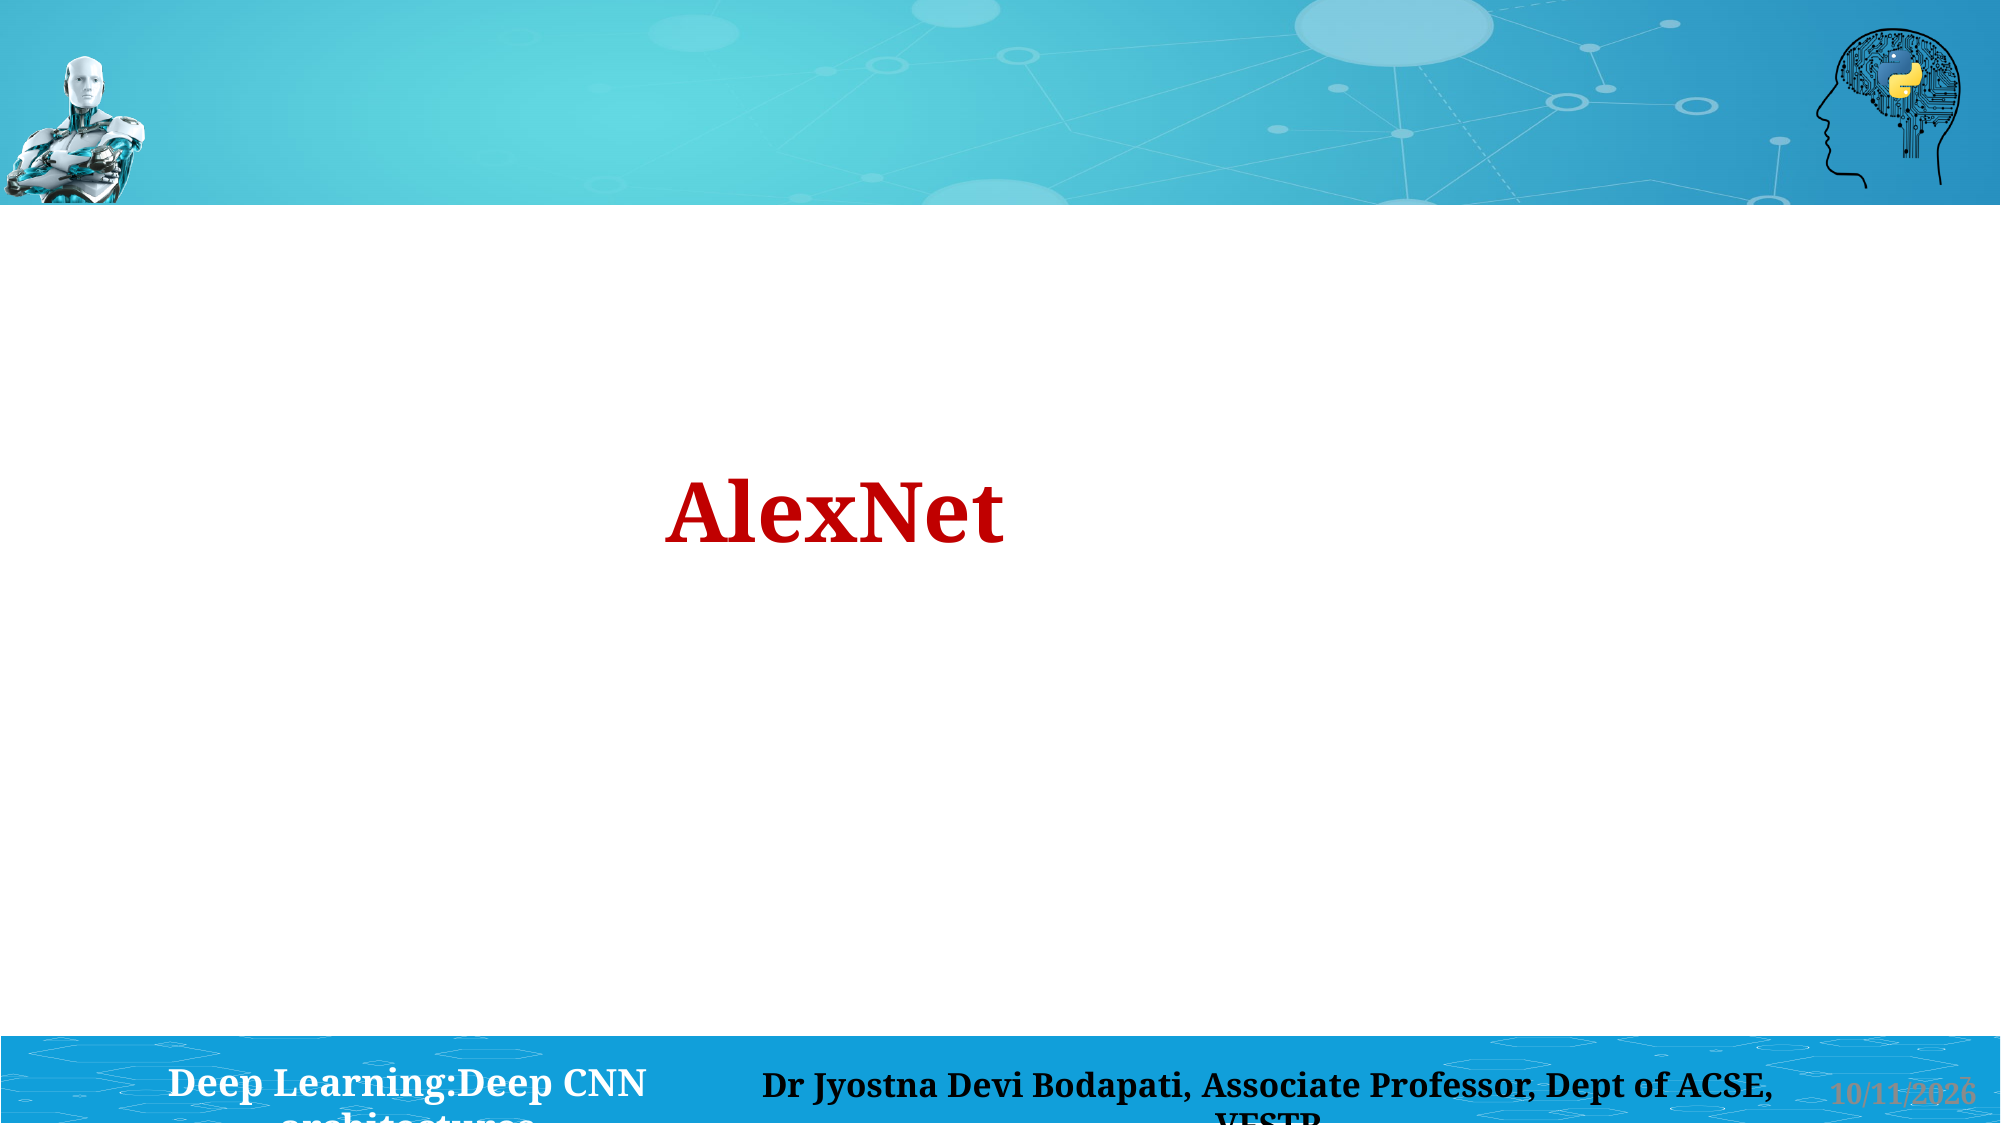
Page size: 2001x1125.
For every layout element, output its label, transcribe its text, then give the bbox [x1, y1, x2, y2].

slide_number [1808, 1067, 1999, 1123]
slide_number 7 [1862, 1051, 1987, 1117]
picture [0, 0, 2000, 205]
list AlexNet [650, 463, 1281, 583]
